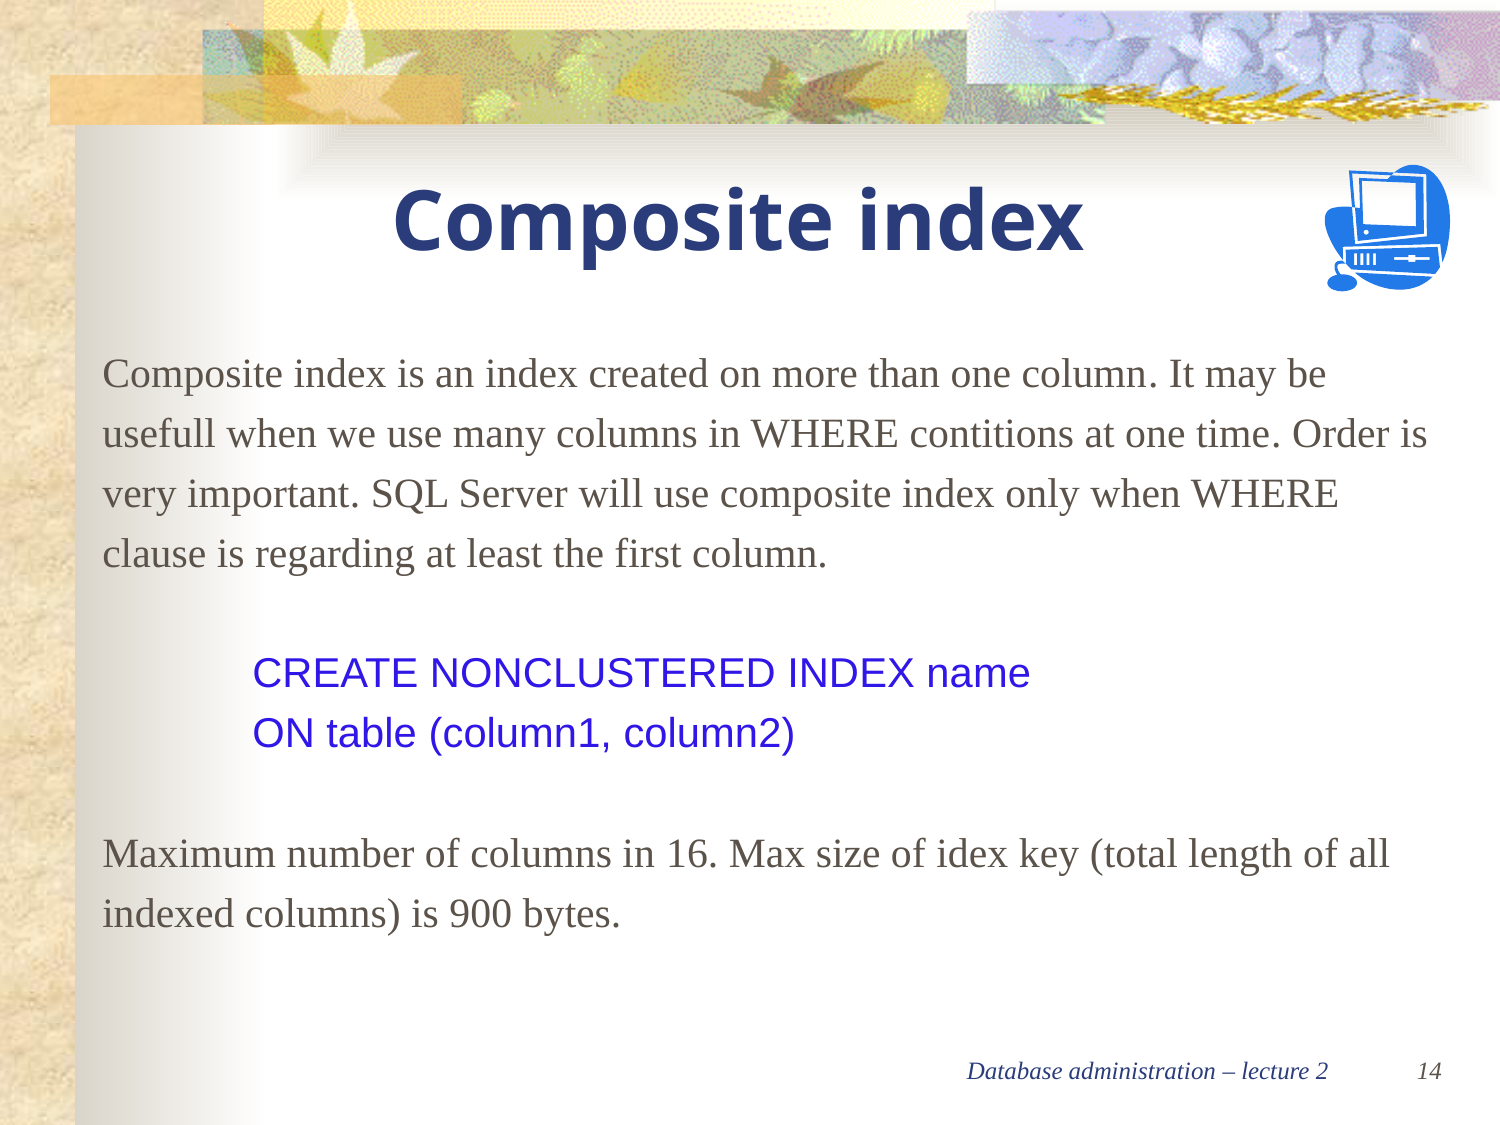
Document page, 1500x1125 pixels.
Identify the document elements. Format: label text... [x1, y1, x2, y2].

text_box Composite index is an index created on more than one column. It may be usefull when we use many columns in WHERE contitions at one time. Order is very important. SQL Server will use composite index only when WHERE clause is regarding at least the first column. CREATE NONCLUSTERED INDEX name ON table (column1, column2) Maximum number of columns in 16. Max size of idex key (total length of all indexed columns) is 900 bytes. [87, 328, 1463, 943]
picture [0, 0, 1500, 1125]
picture [1323, 163, 1454, 292]
title Composite index [93, 87, 1384, 276]
